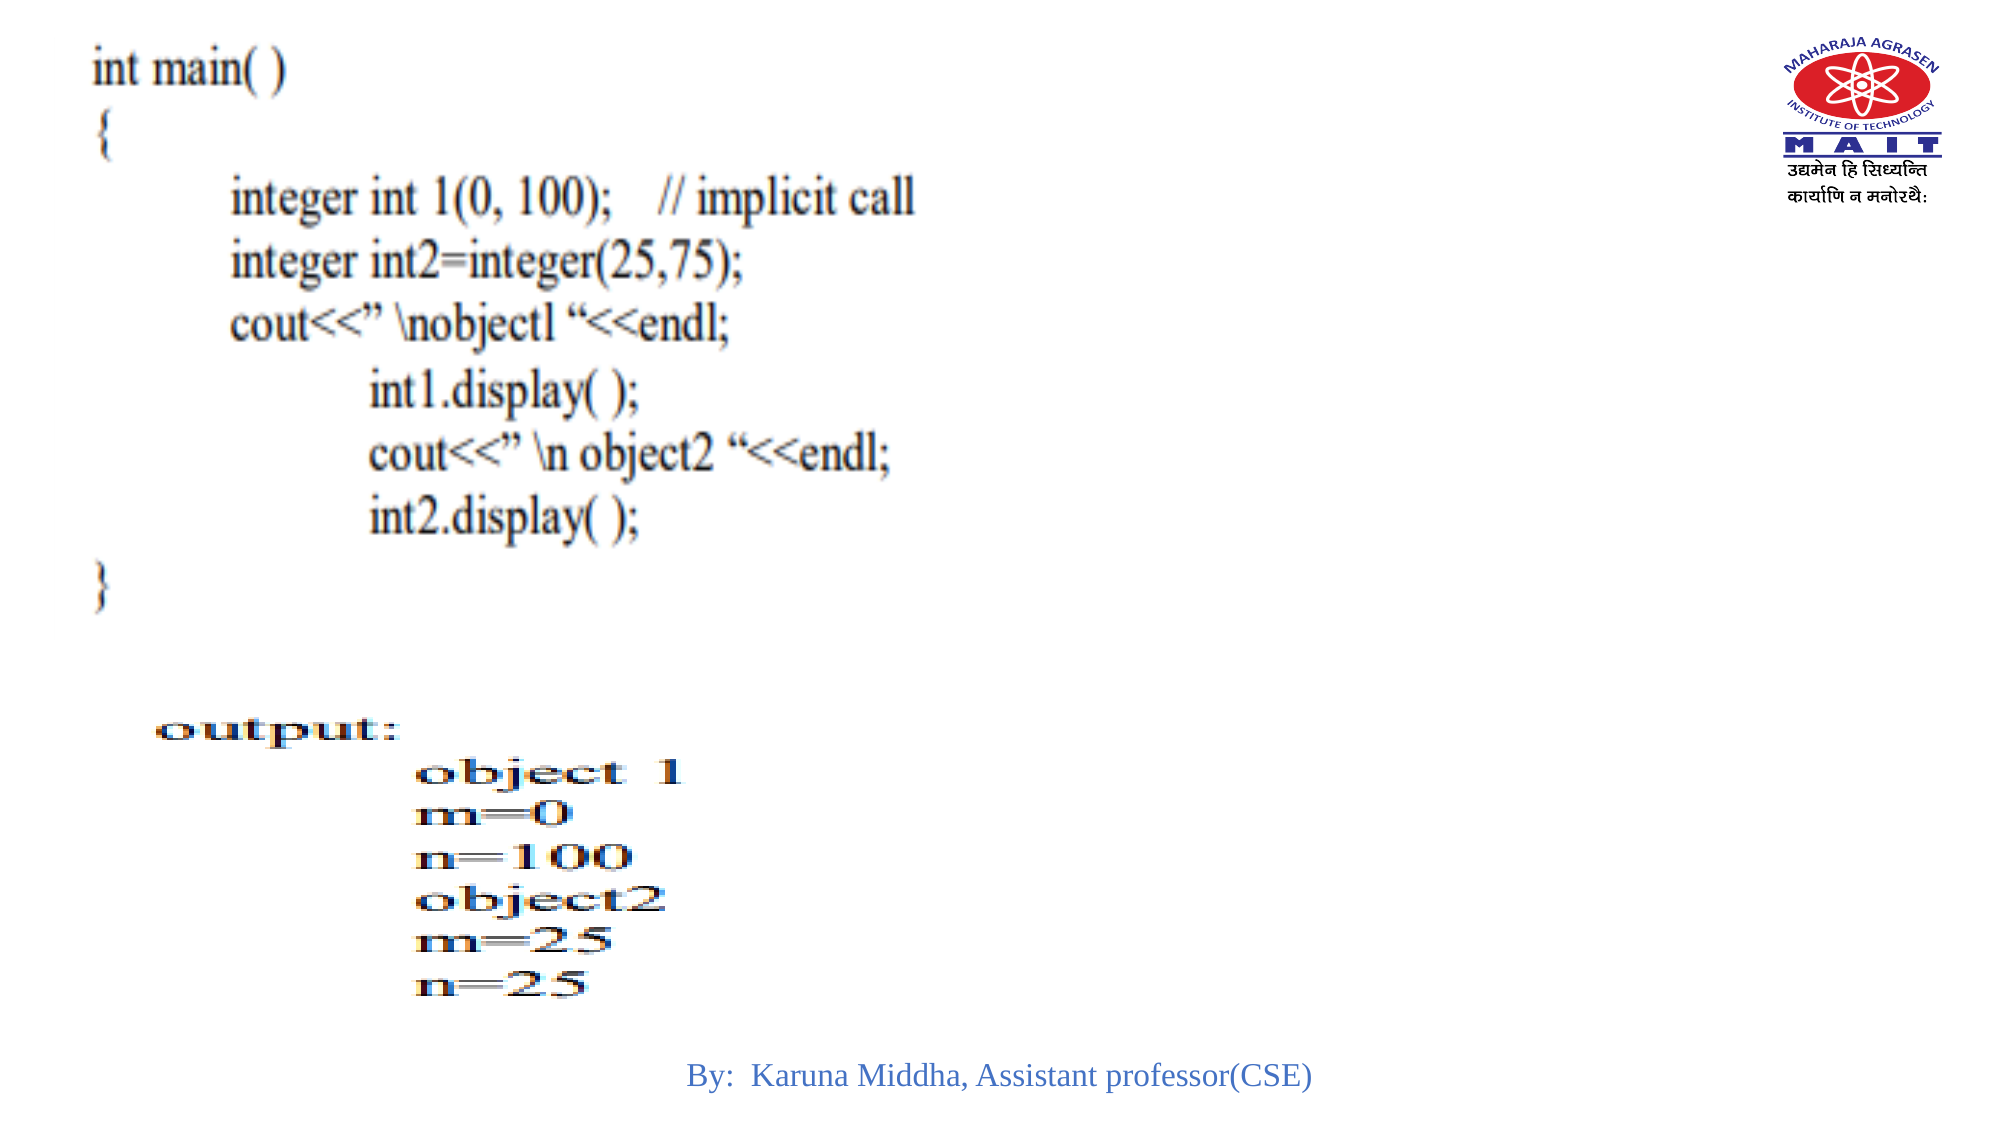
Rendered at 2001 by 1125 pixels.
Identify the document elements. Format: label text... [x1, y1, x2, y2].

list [53, 37, 1000, 640]
picture [1783, 37, 1942, 208]
footer By: Karuna Middha, Assistant professor(CSE) [662, 1042, 1338, 1103]
picture [65, 699, 741, 1043]
